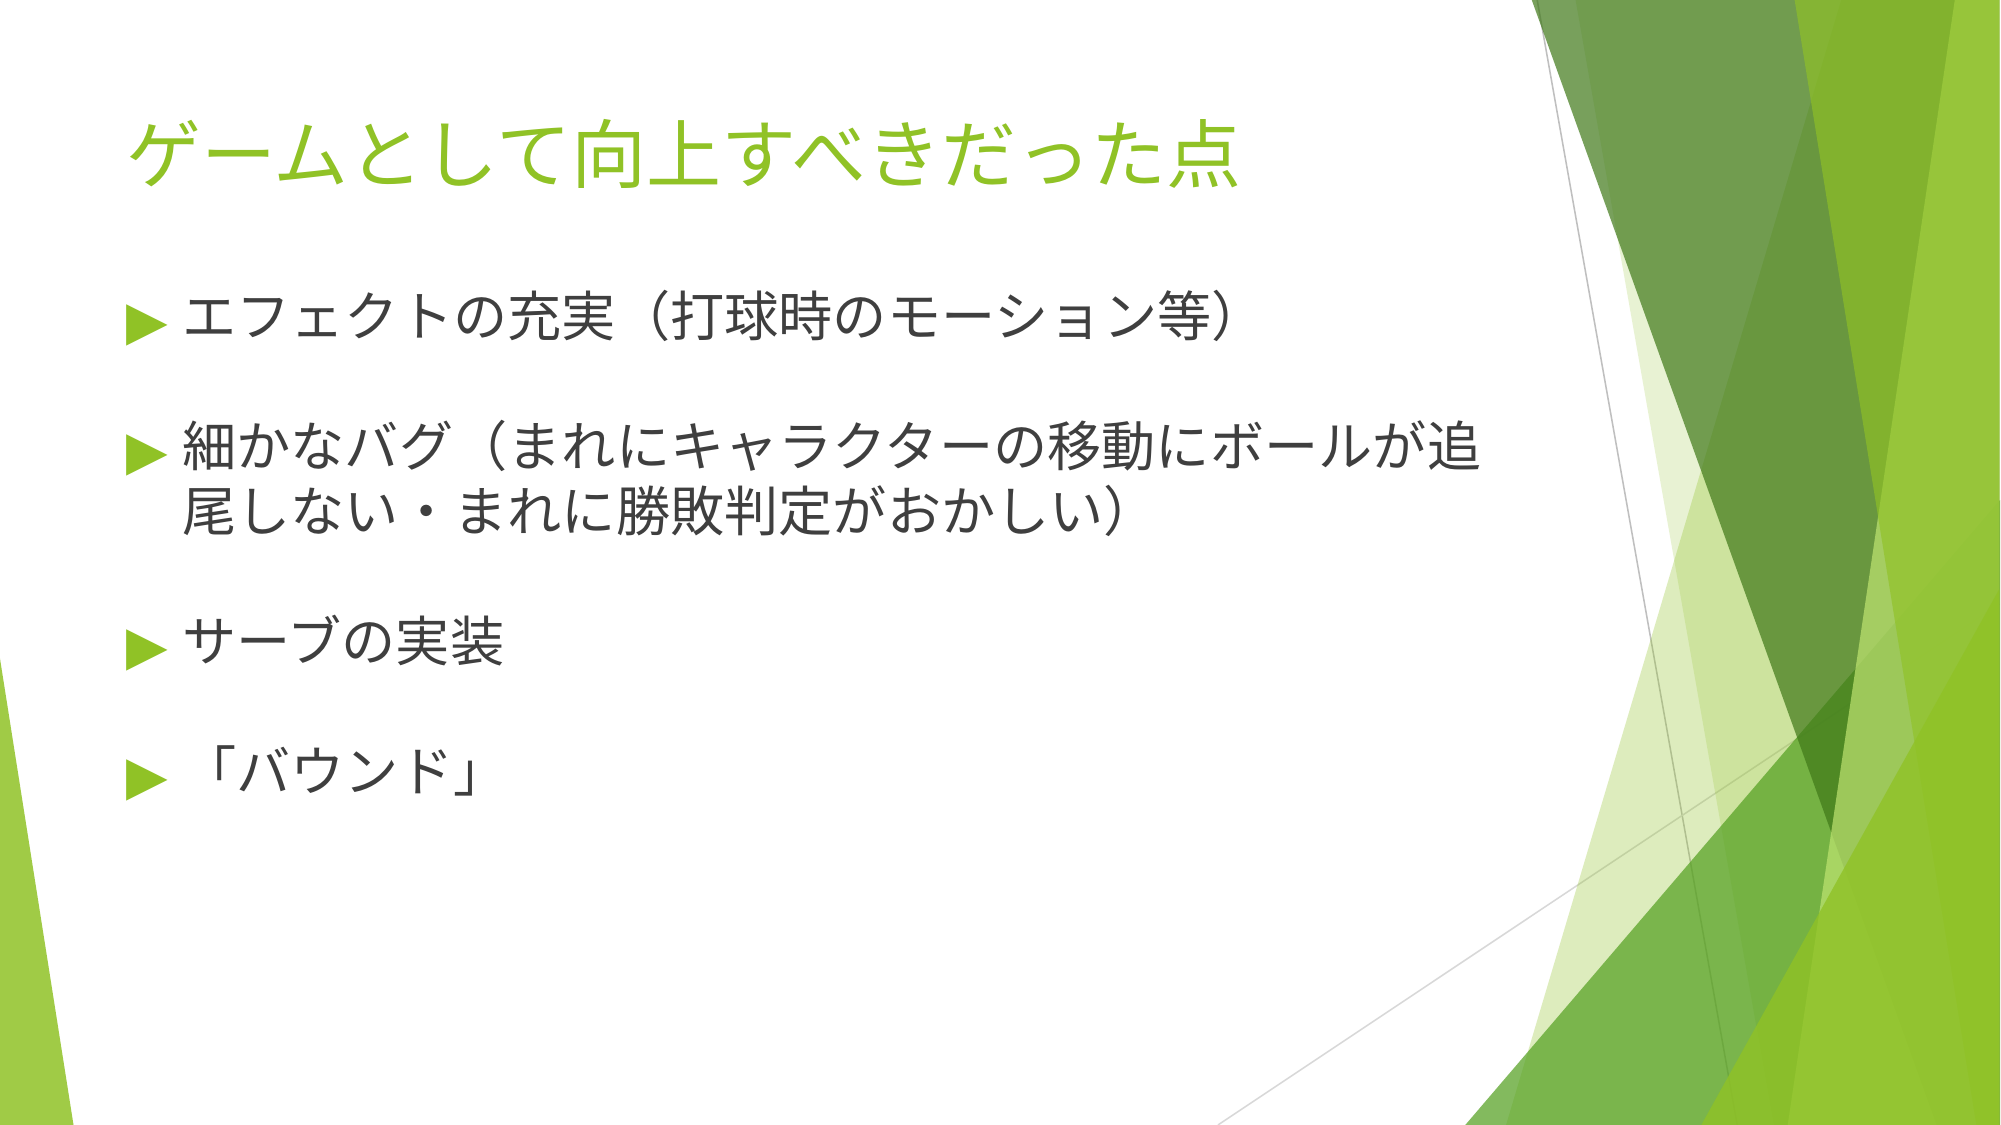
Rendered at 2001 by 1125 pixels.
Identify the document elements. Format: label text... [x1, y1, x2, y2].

list エフェクトの充実（打球時のモーション等） 細かなバグ（まれにキャラクターの移動にボールが追尾しない・まれに勝敗判定がおかしい） サーブの実装 「バウンド」 [111, 275, 1522, 992]
title ゲームとして向上すべきだった点 [111, 99, 1522, 275]
